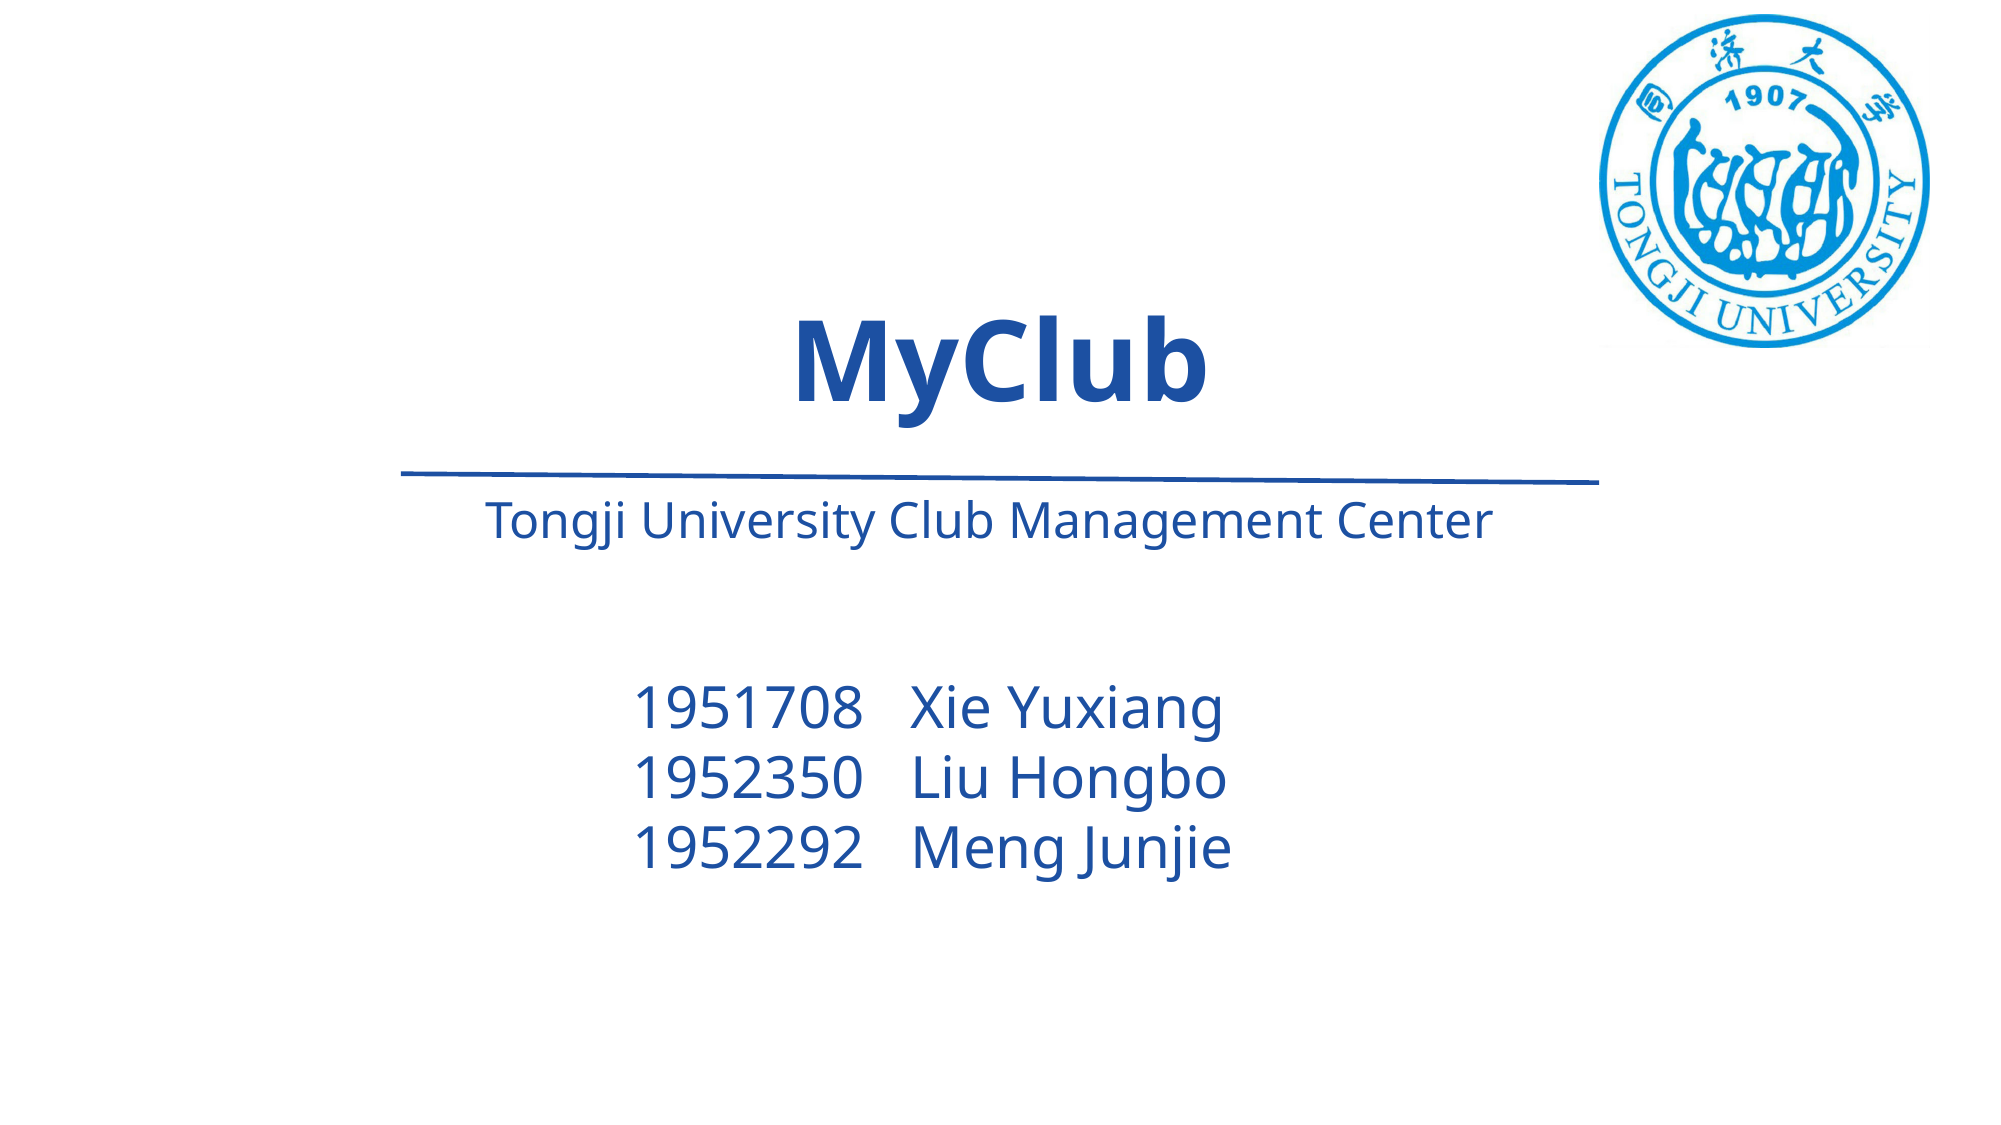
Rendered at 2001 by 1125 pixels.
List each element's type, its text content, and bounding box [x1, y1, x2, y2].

picture [1599, 14, 1759, 175]
text_box 1951708 Xie Yuxiang 1952350 Liu Hongbo 1952292 Meng Junjie [617, 663, 1353, 888]
text_box MyClub [607, 281, 1393, 431]
picture [1607, 21, 1923, 342]
picture [1772, 14, 1930, 172]
picture [1599, 188, 1747, 348]
text_box Tongji University Club Management Center [390, 481, 1590, 556]
picture [1782, 195, 1930, 348]
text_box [400, 473, 1599, 483]
